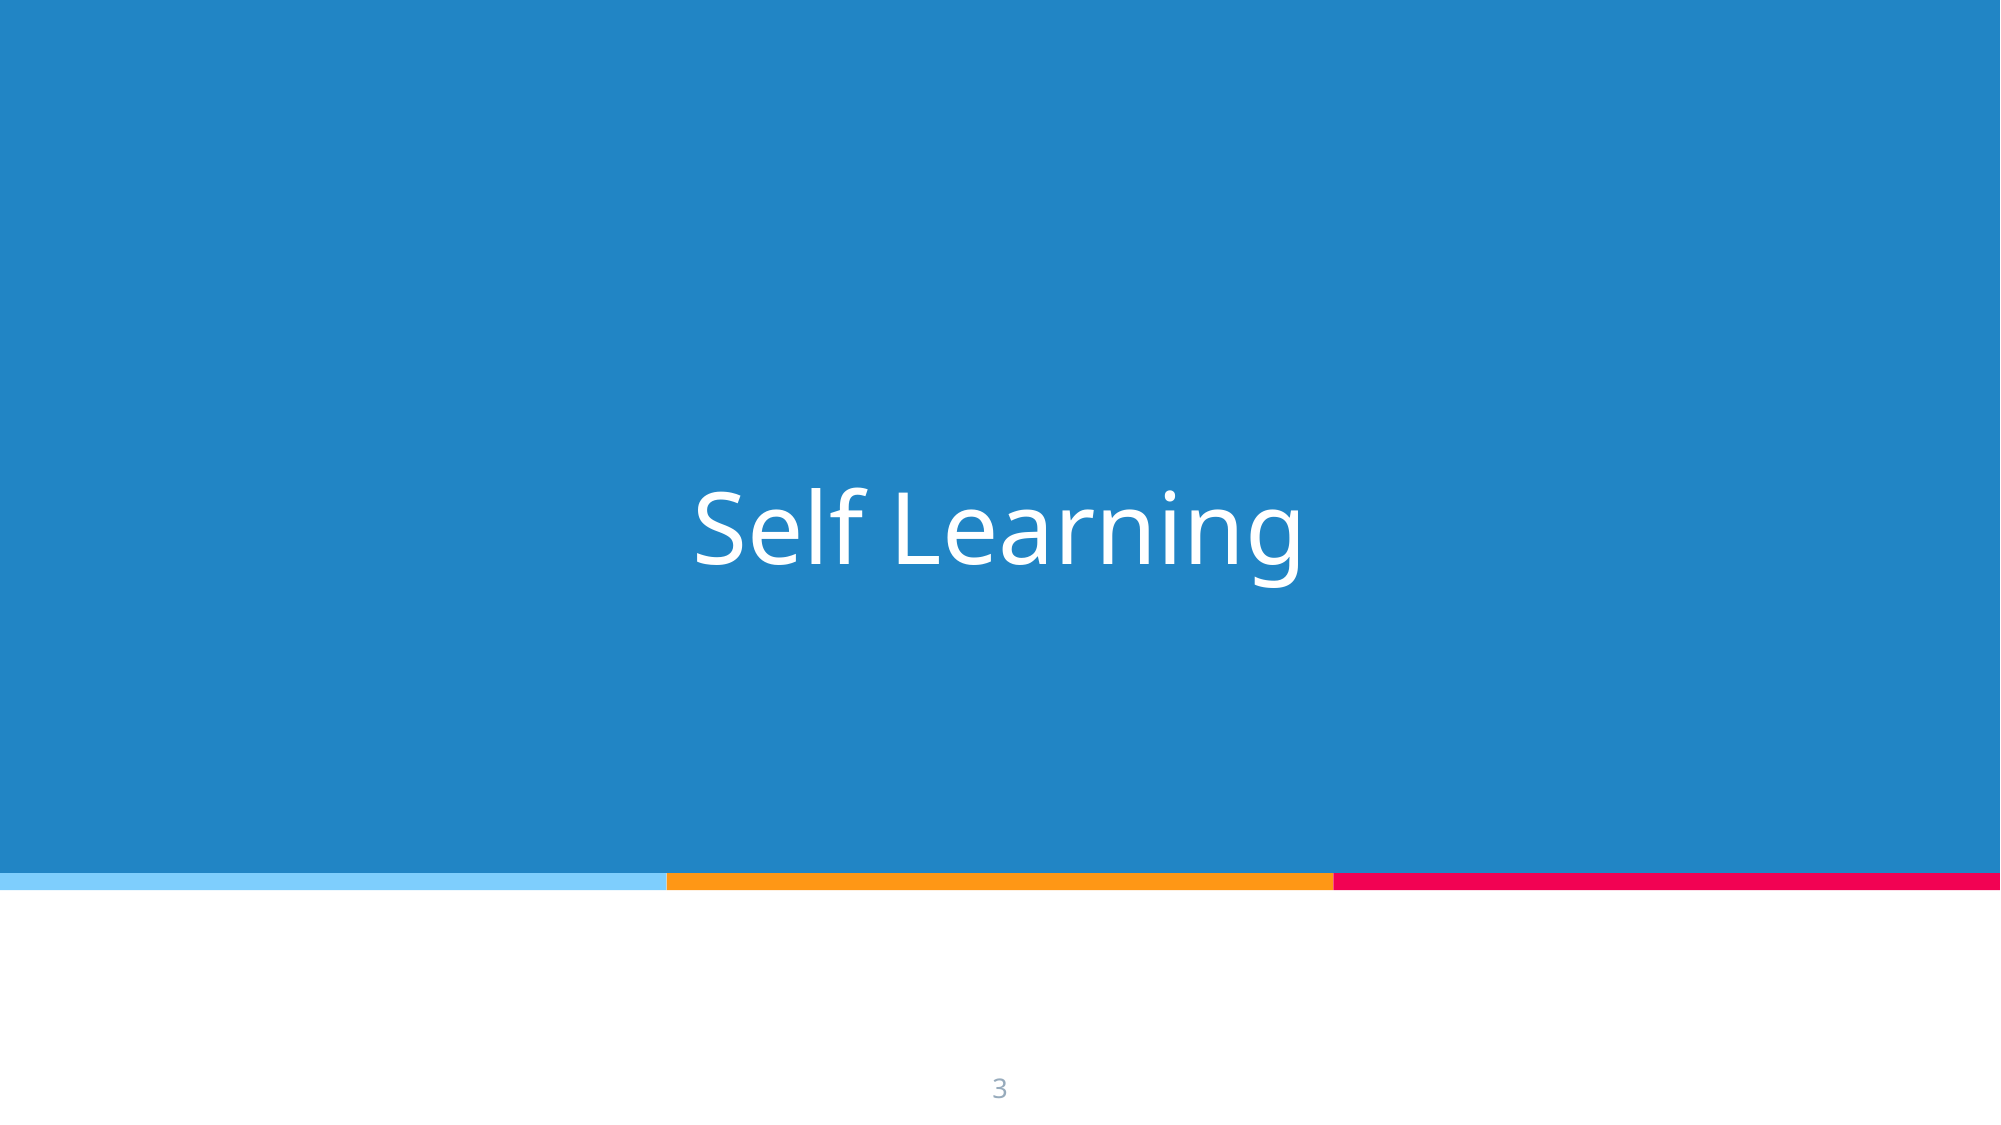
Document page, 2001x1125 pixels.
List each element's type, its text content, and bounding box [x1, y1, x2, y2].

slide_number ‹#› [0, 1056, 2000, 1125]
title Self Learning [150, 346, 1850, 600]
